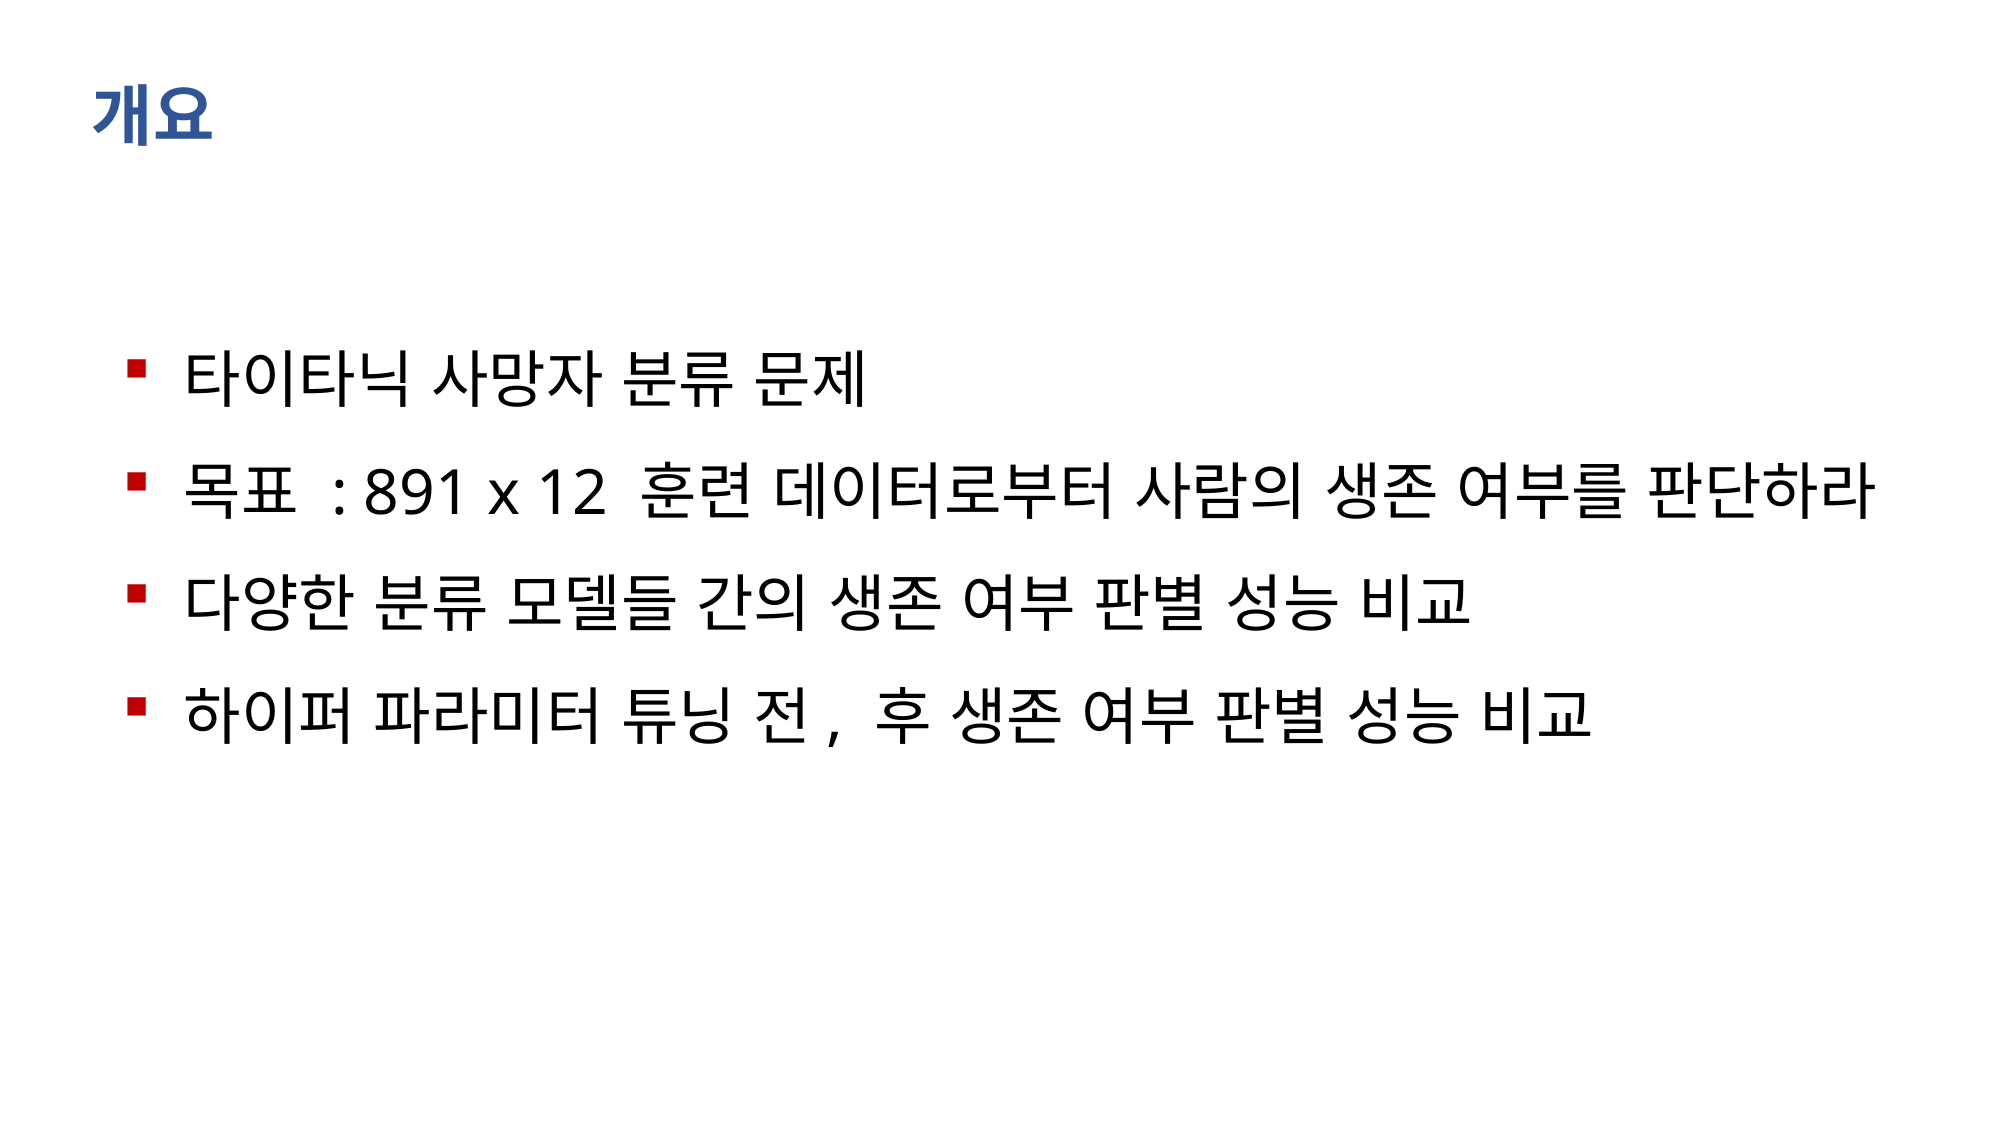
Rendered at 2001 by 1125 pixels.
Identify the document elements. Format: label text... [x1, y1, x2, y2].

text_box 타이타닉 사망자 분류 문제 목표 : 891 x 12 훈련 데이터로부터 사람의 생존 여부를 판단하라 다양한 분류 모델들 간의 생존 여부 판별 성능 비교 하이퍼 파라미터 튜닝 전, 후 생존 여부 판별 성능 비교 [107, 294, 1893, 760]
text_box 개요 [77, 66, 230, 162]
